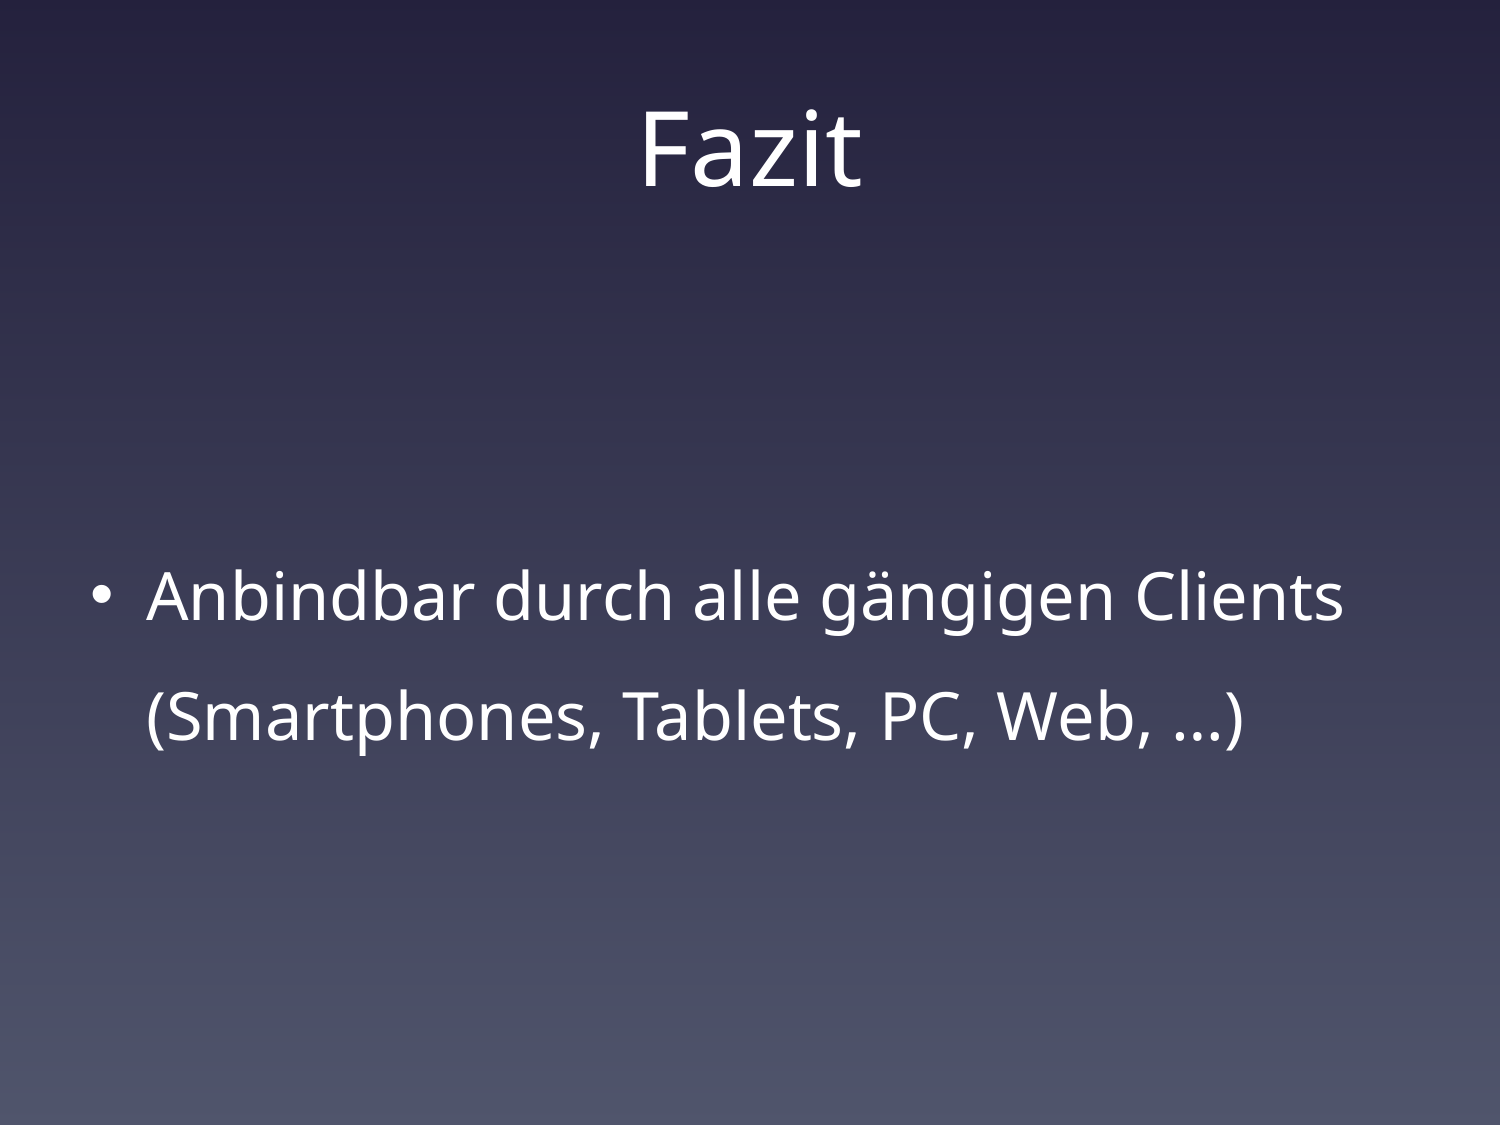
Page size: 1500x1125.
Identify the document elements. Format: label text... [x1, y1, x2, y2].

list Anbindbar durch alle gängigen Clients (Smartphones, Tablets, PC, Web, …) [75, 262, 1425, 1005]
title Fazit [75, 75, 1425, 262]
